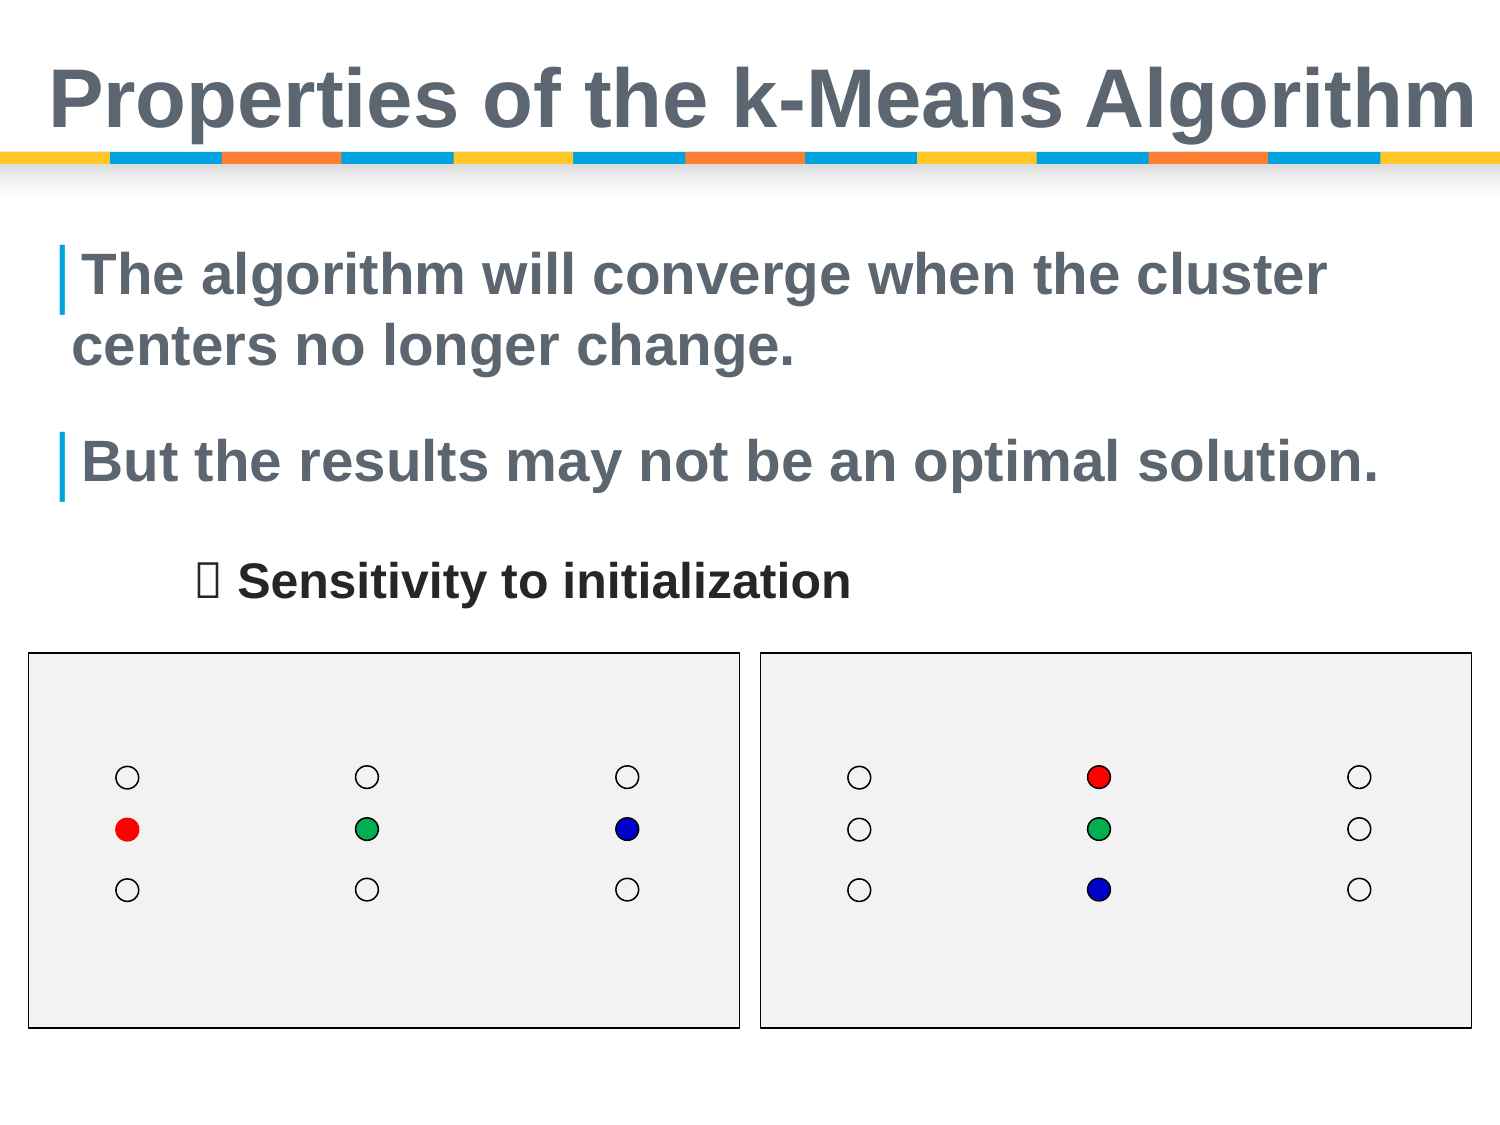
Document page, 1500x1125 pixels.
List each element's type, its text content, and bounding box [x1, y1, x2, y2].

title Properties of the k-Means Algorithm [33, 27, 1500, 174]
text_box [760, 652, 1472, 1028]
list The algorithm will converge when the cluster centers no longer change. But the results may not be an optimal solution.  Sensitivity to initialization [31, 231, 1461, 1048]
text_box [28, 652, 740, 1028]
